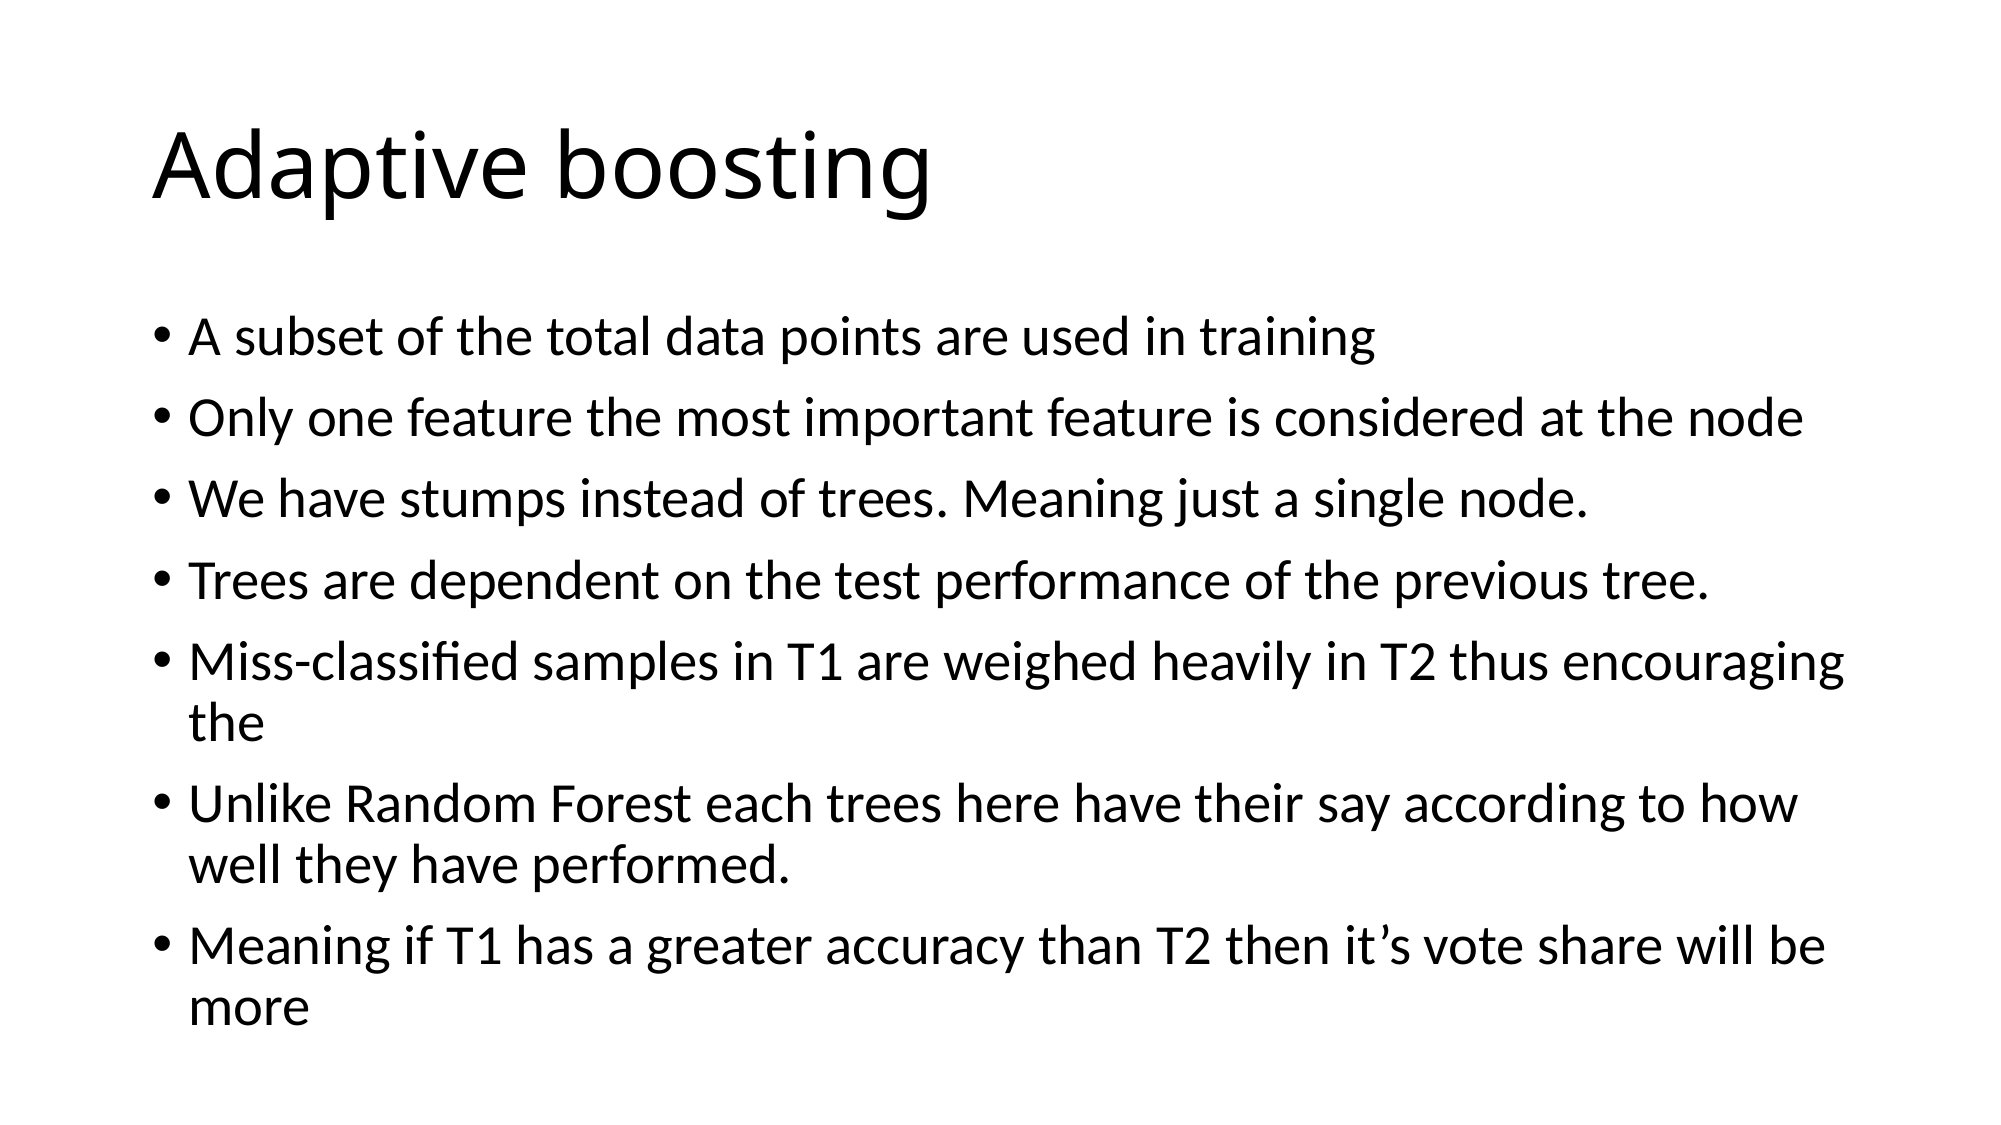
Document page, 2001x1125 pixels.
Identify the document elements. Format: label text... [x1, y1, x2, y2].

list A subset of the total data points are used in training Only one feature the most important feature is considered at the node We have stumps instead of trees. Meaning just a single node. Trees are dependent on the test performance of the previous tree. Miss-classified samples in T1 are weighed heavily in T2 thus encouraging the Unlike Random Forest each trees here have their say according to how well they have performed. Meaning if T1 has a greater accuracy than T2 then it’s vote share will be more [137, 299, 1863, 1096]
title Adaptive boosting [137, 59, 1863, 278]
